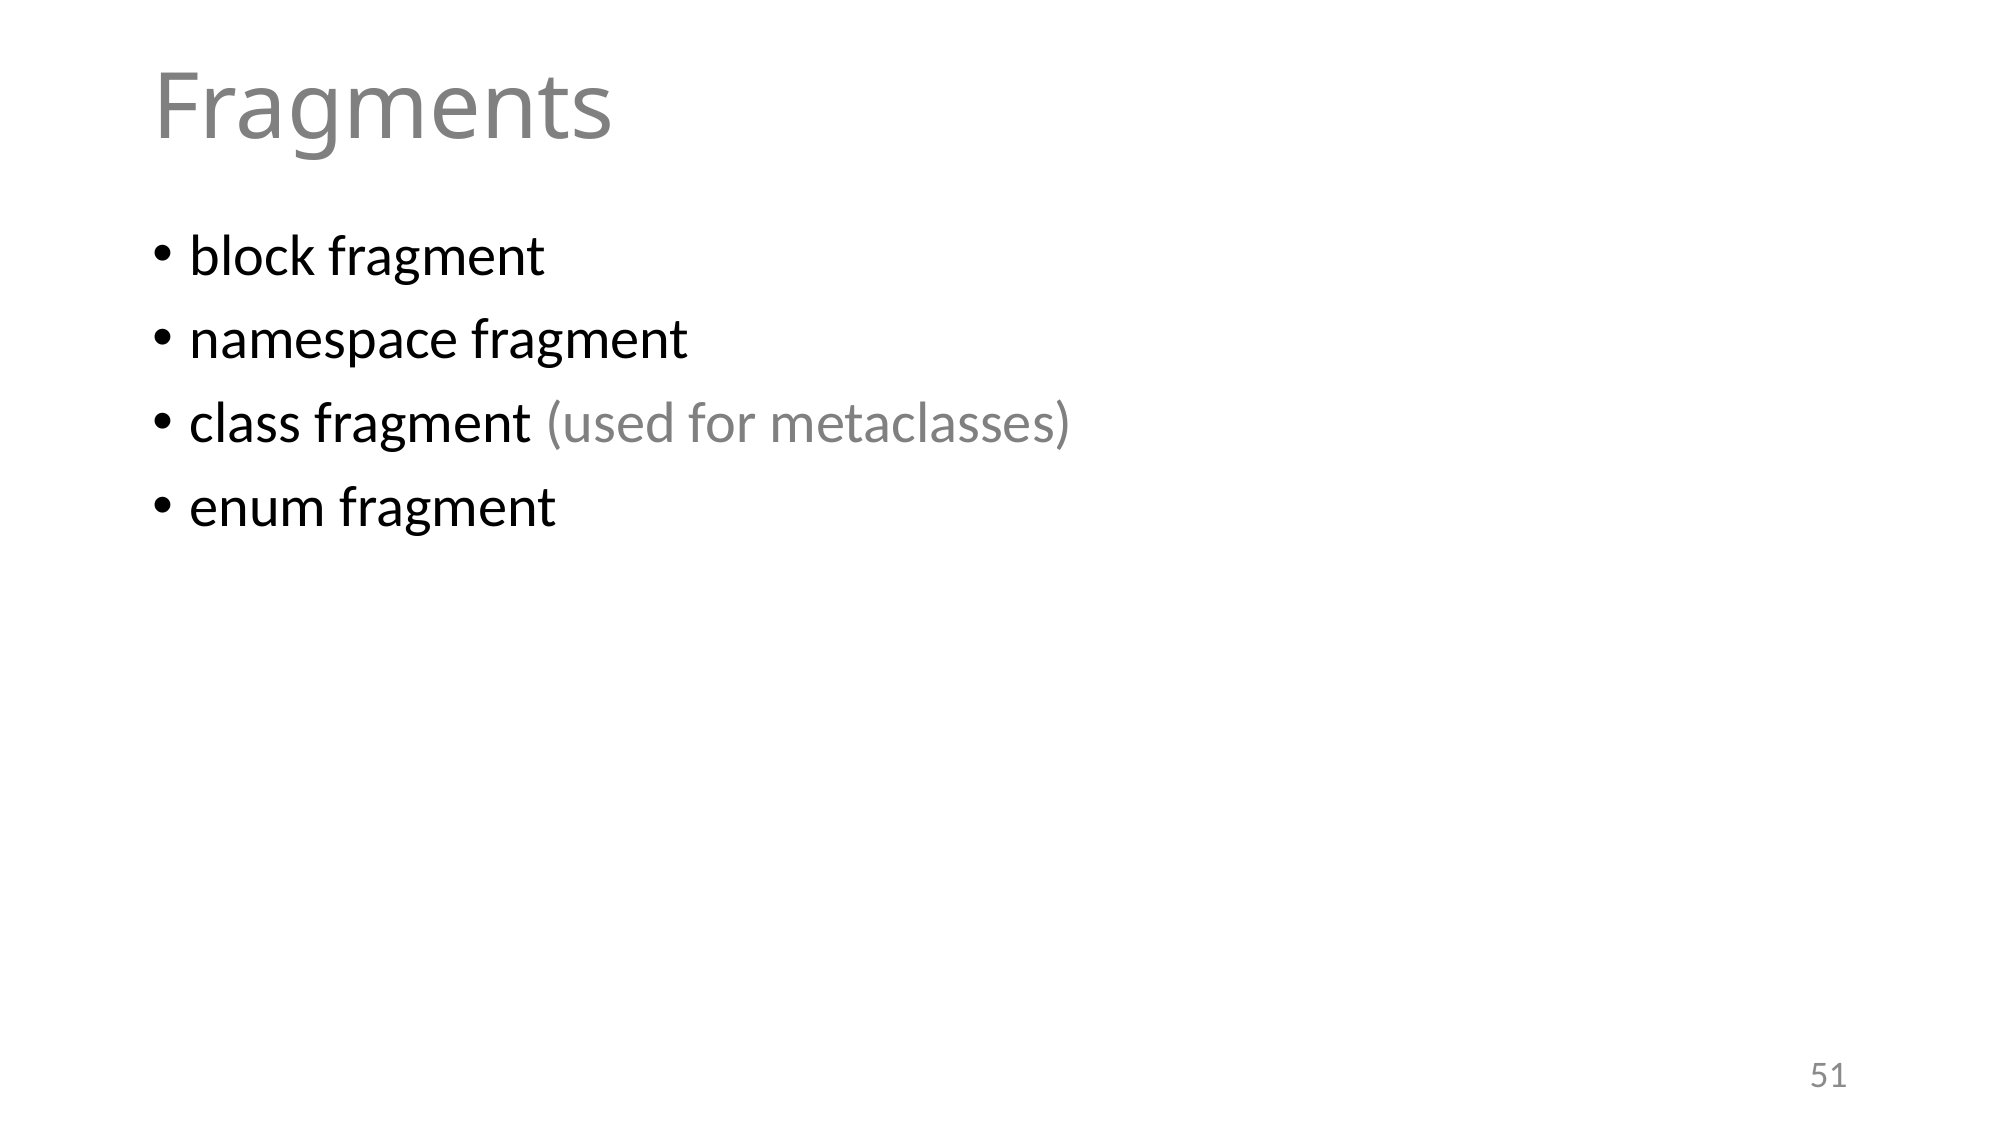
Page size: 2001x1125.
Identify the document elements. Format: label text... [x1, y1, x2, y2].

title Fragments [137, 0, 1863, 217]
list block fragment namespace fragment class fragment (used for metaclasses) enum fragment [137, 217, 1863, 1043]
slide_number 51 [1412, 1042, 1863, 1103]
